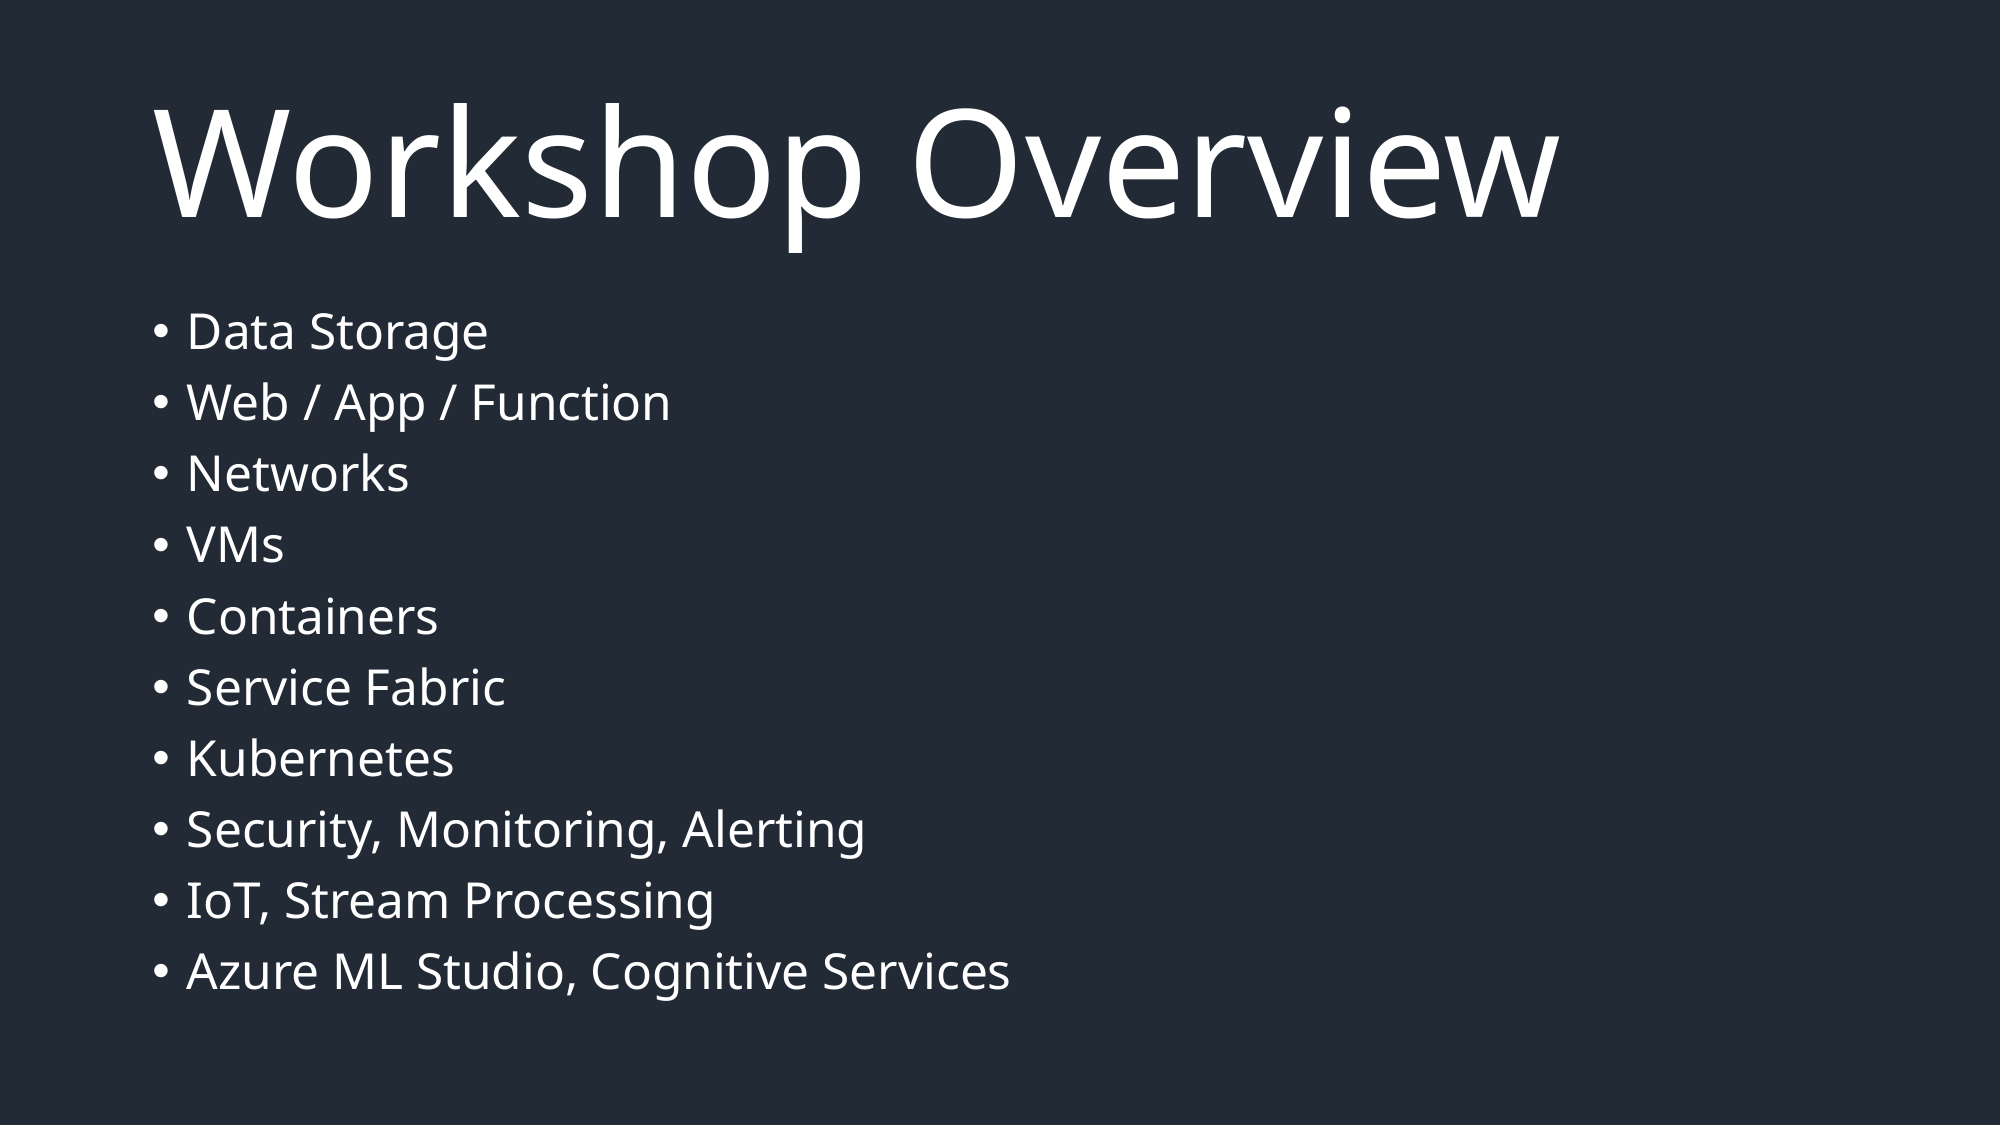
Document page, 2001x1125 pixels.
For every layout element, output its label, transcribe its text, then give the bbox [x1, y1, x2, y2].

title Workshop Overview [137, 59, 1863, 278]
list Data Storage Web / App / Function Networks VMs Containers Service Fabric Kubernetes Security, Monitoring, Alerting IoT, Stream Processing Azure ML Studio, Cognitive Services [137, 299, 1863, 1014]
